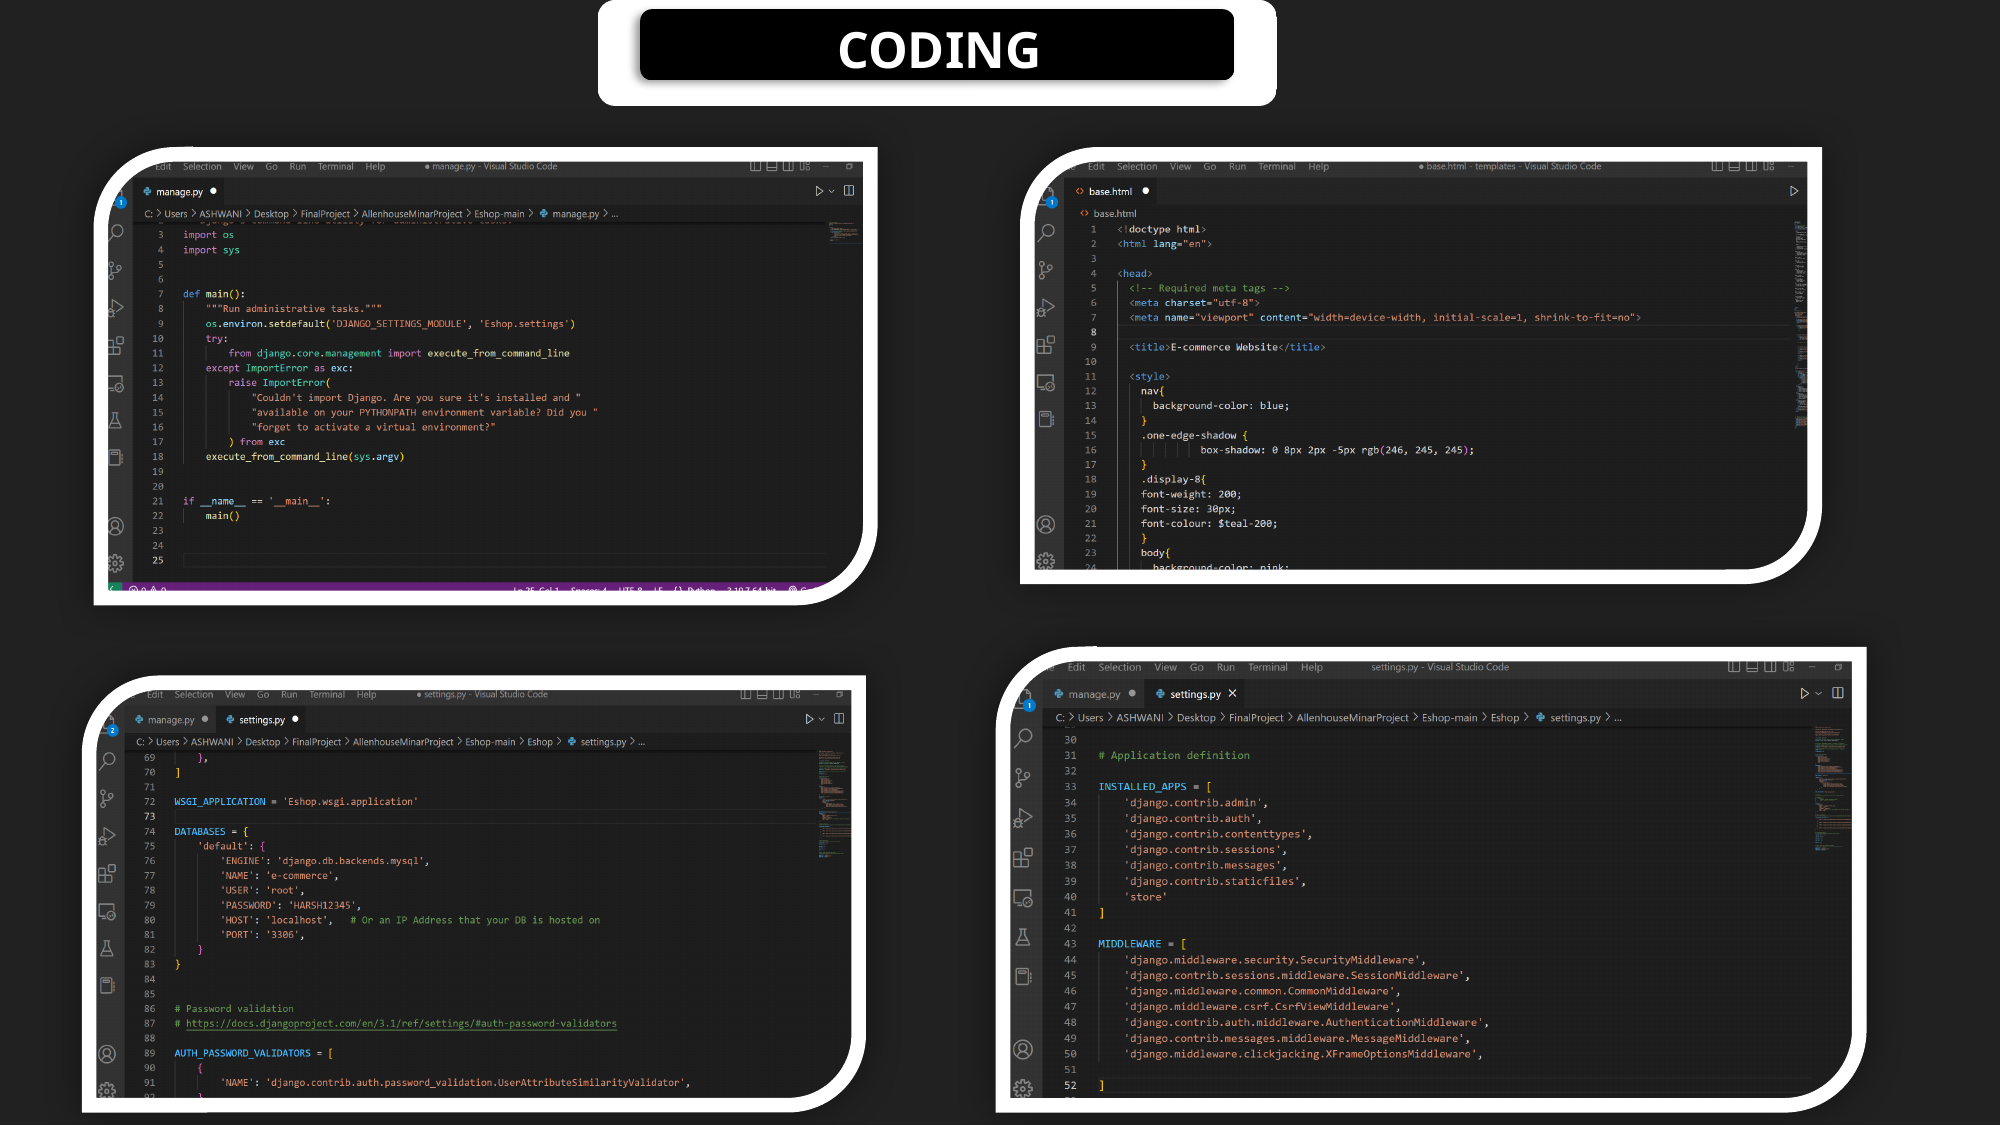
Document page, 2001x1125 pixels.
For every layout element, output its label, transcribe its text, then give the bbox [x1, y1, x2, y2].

text_box [596, 0, 1279, 108]
text_box CODING [814, 11, 1193, 87]
picture [1027, 154, 1815, 578]
text_box [638, 7, 1236, 82]
picture [100, 154, 871, 599]
picture [88, 682, 859, 1106]
picture [1002, 653, 1860, 1106]
